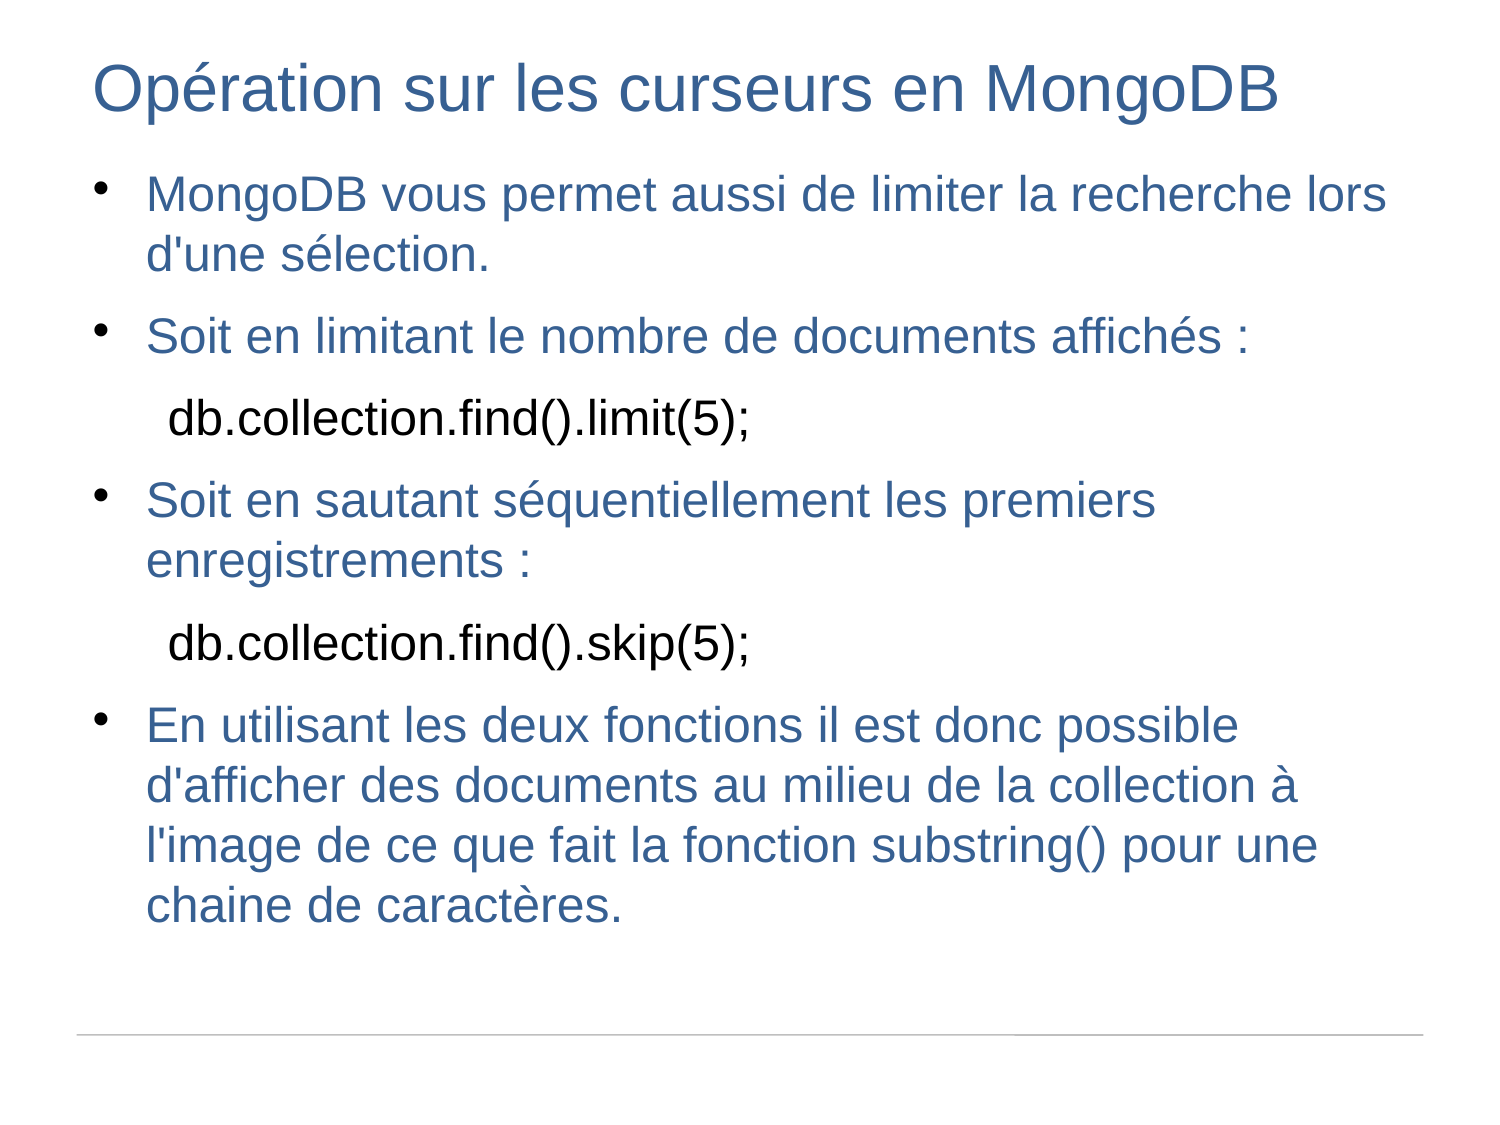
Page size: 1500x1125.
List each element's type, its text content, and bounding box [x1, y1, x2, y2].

text_box Opération sur les curseurs en MongoDB [75, 45, 1425, 161]
text_box MongoDB vous permet aussi de limiter la recherche lors d'une sélection. Soit en limitant le nombre de documents affichés : db.collection.find().limit(5); Soit en sautant séquentiellement les premiers enregistrements : db.collection.find().skip(5); En utilisant les deux fonctions il est donc possible d'afficher des documents au milieu de la collection à l'image de ce que fait la fonction substring() pour une chaine de caractères. [75, 161, 1425, 1005]
